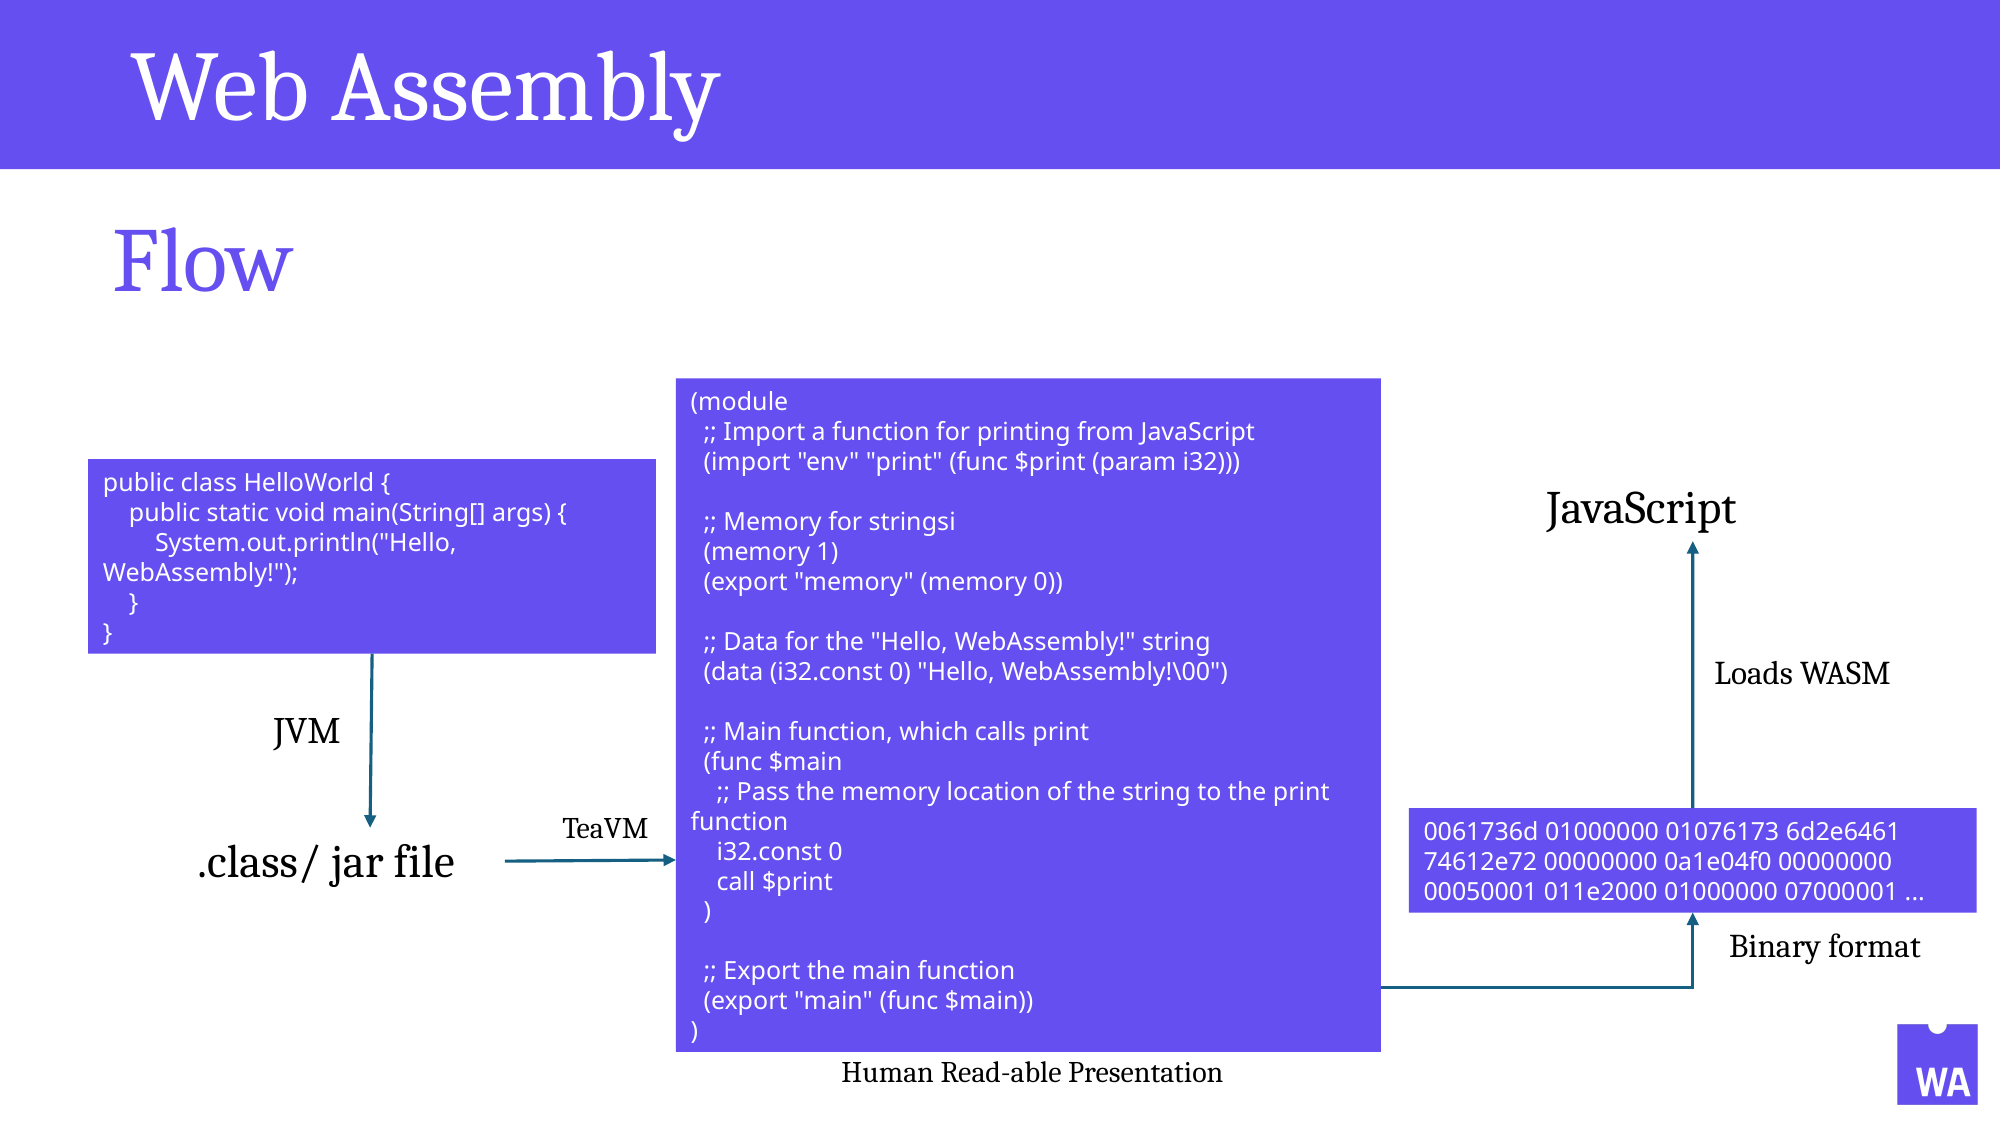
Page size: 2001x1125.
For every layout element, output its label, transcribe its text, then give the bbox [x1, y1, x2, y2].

text_box JVM [258, 691, 359, 759]
text_box TeaVM [547, 785, 666, 853]
text_box JavaScript [1531, 474, 1854, 542]
text_box (module ;; Import a function for printing from JavaScript (import "env" "print" (func $print (param i32))) ;; Memory for stringsi (memory 1) (export "memory" (memory 0)) ;; Data for the "Hello, WebAssembly!" string (data (i32.const 0) "Hello, WebAssembly!\00") ;; Main function, which calls print (func $main ;; Pass the memory location of the string to the print function i32.const 0 call $print ) ;; Export the main function (export "main" (func $main)) ) [675, 378, 1381, 1052]
text_box .class/ jar file [182, 827, 505, 895]
text_box Loads WASM [1699, 632, 1923, 699]
text_box Flow [97, 189, 420, 319]
title Web Assembly [72, 19, 779, 150]
text_box [0, 0, 2000, 171]
text_box Binary format [1714, 905, 1938, 973]
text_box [1380, 913, 1694, 988]
picture [1846, 1004, 2000, 1125]
text_box 0061736d 01000000 01076173 6d2e6461 74612e72 00000000 0a1e04f0 00000000 00050001 011e2000 01000000 07000001 ... [1408, 808, 1977, 913]
text_box public class HelloWorld { public static void main(String[] args) { System.out.println("Hello, WebAssembly!"); } } [88, 459, 656, 654]
text_box Human Read-able Presentation [826, 1029, 1263, 1097]
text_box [369, 625, 373, 829]
